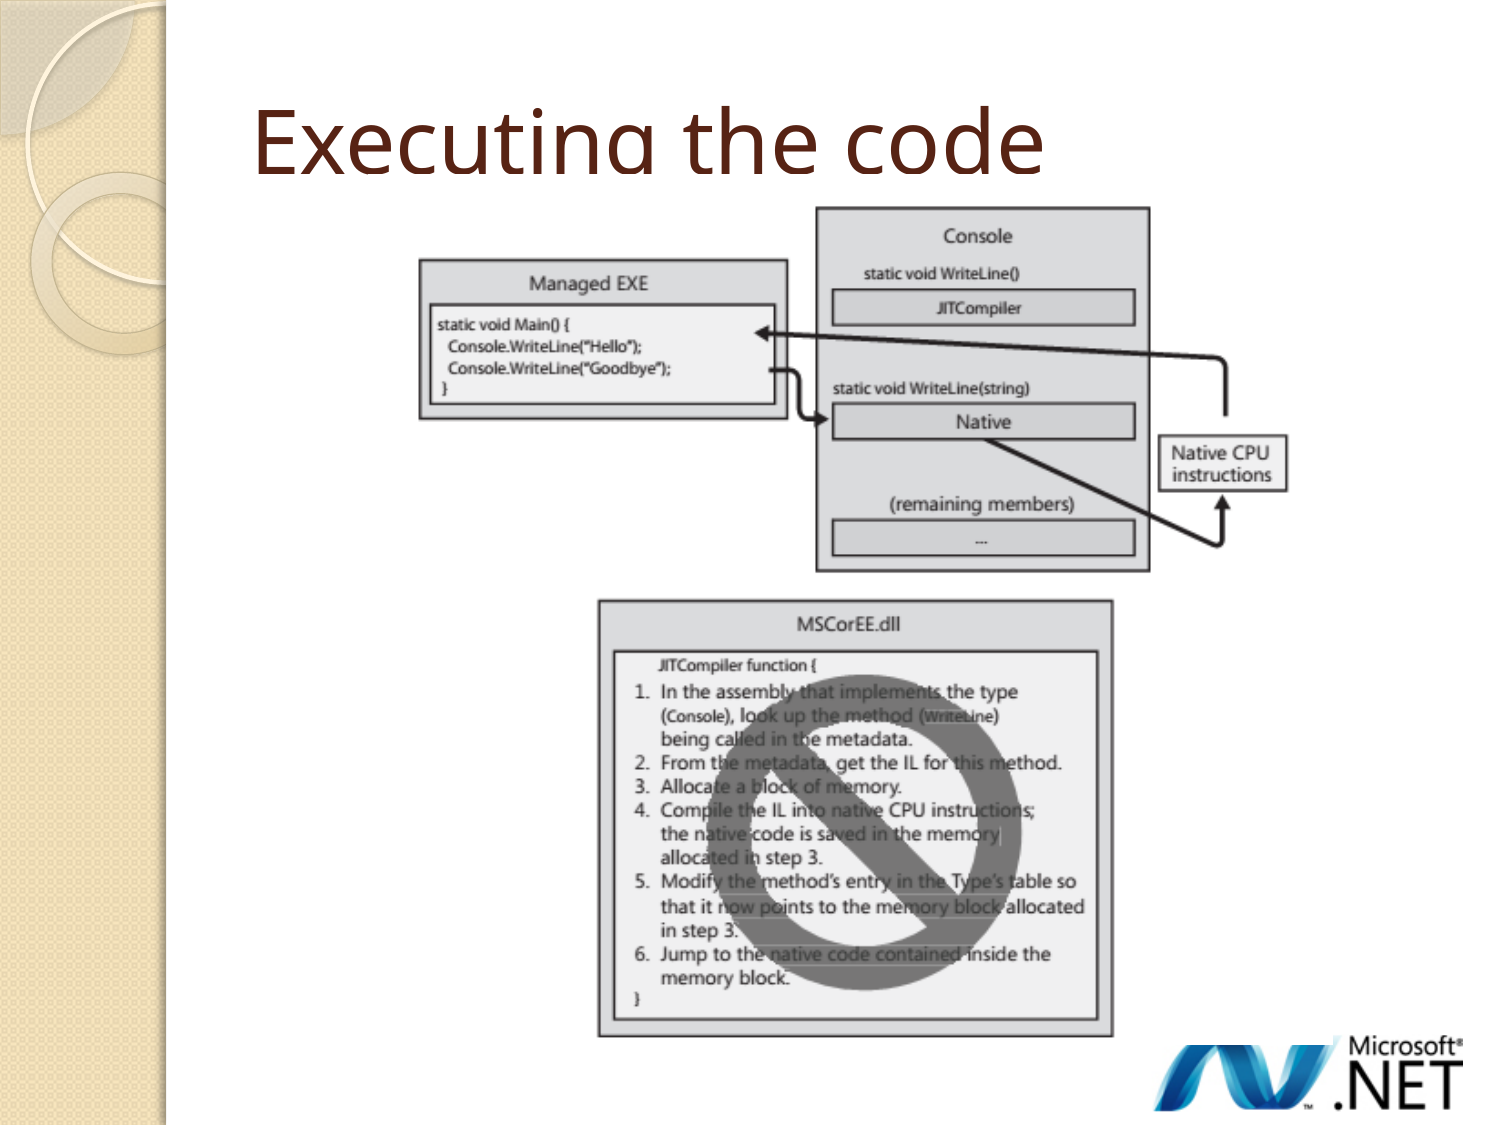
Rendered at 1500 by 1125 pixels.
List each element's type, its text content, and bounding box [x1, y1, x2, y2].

title Executing the code [235, 45, 1466, 233]
picture [368, 174, 1463, 1113]
